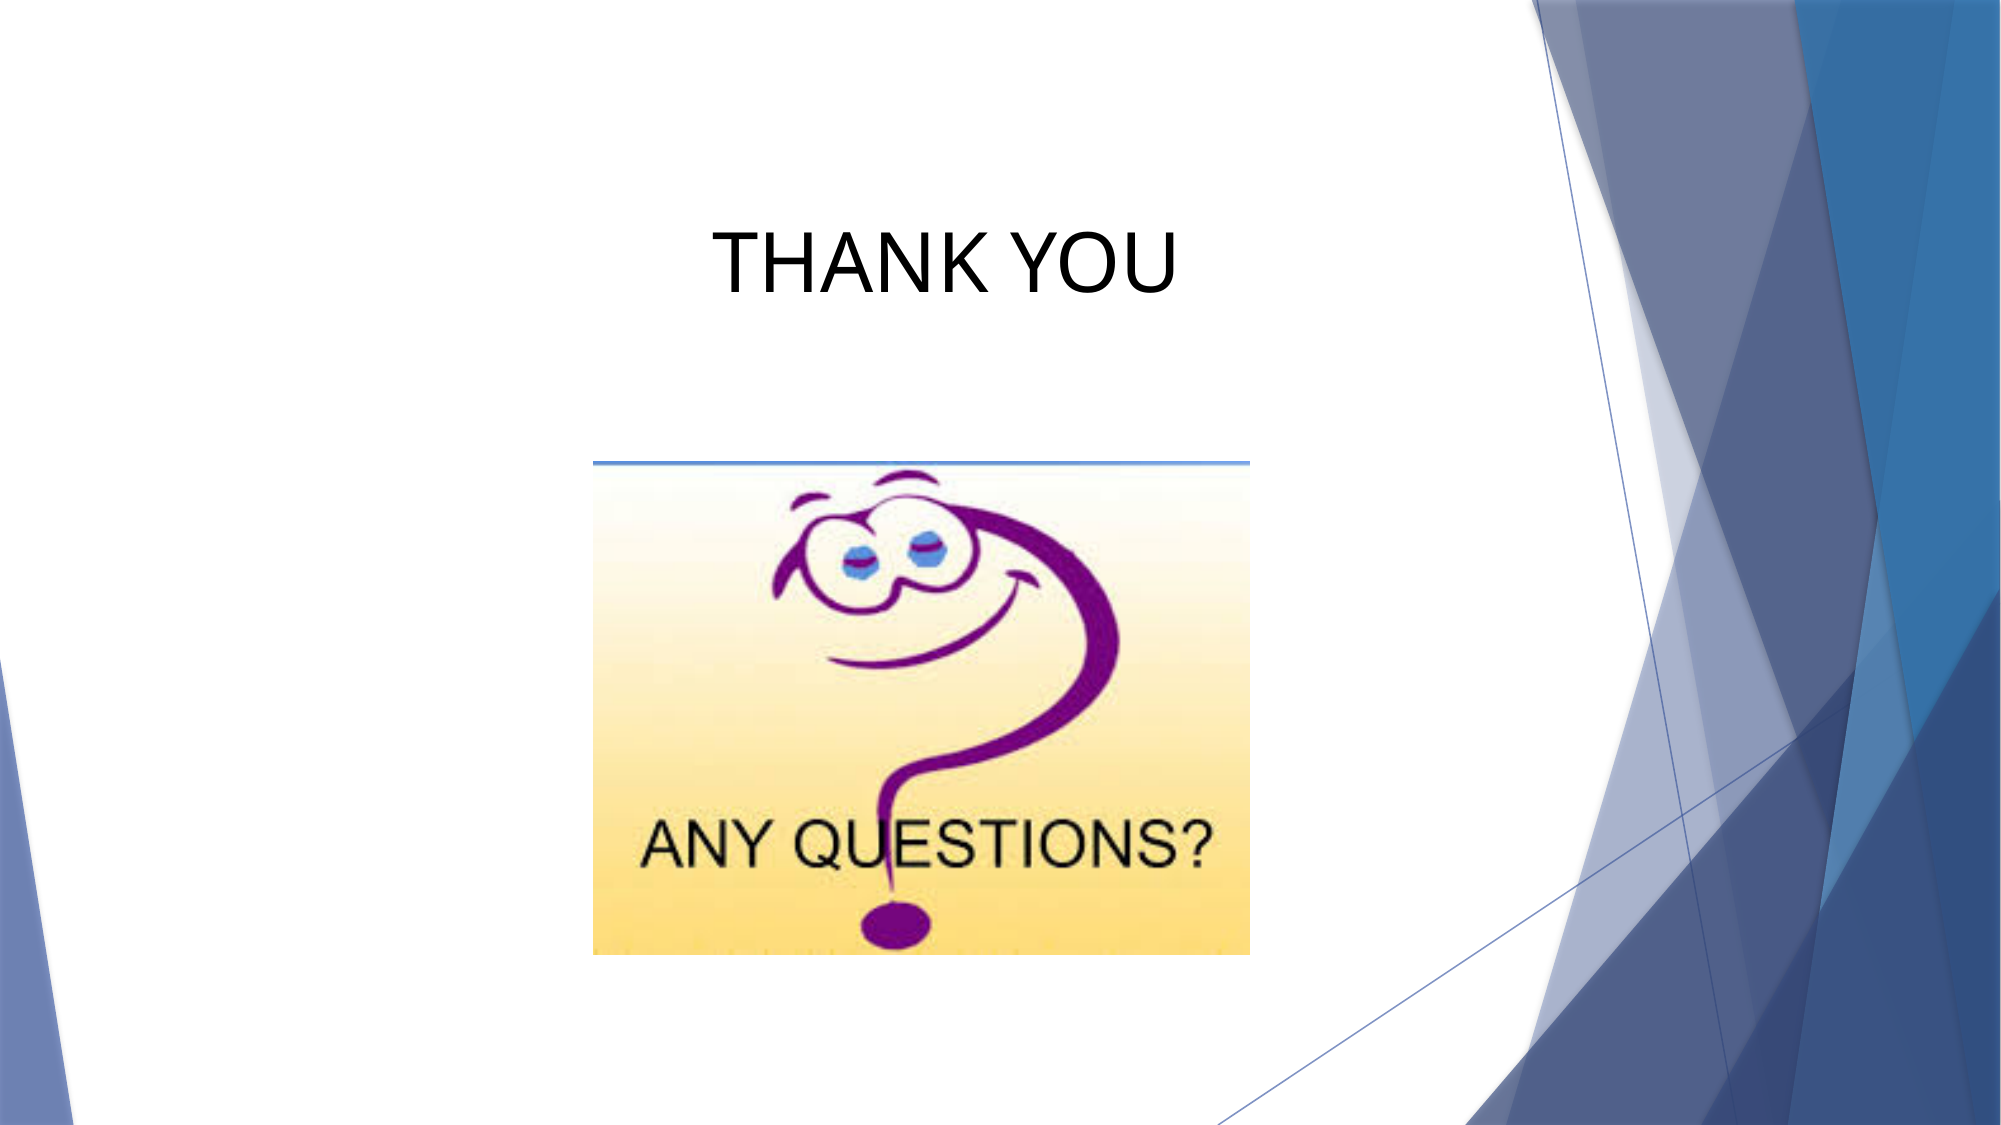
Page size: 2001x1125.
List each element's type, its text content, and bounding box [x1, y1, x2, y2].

text_box THANK YOU [605, 201, 1290, 317]
picture [593, 460, 1250, 955]
